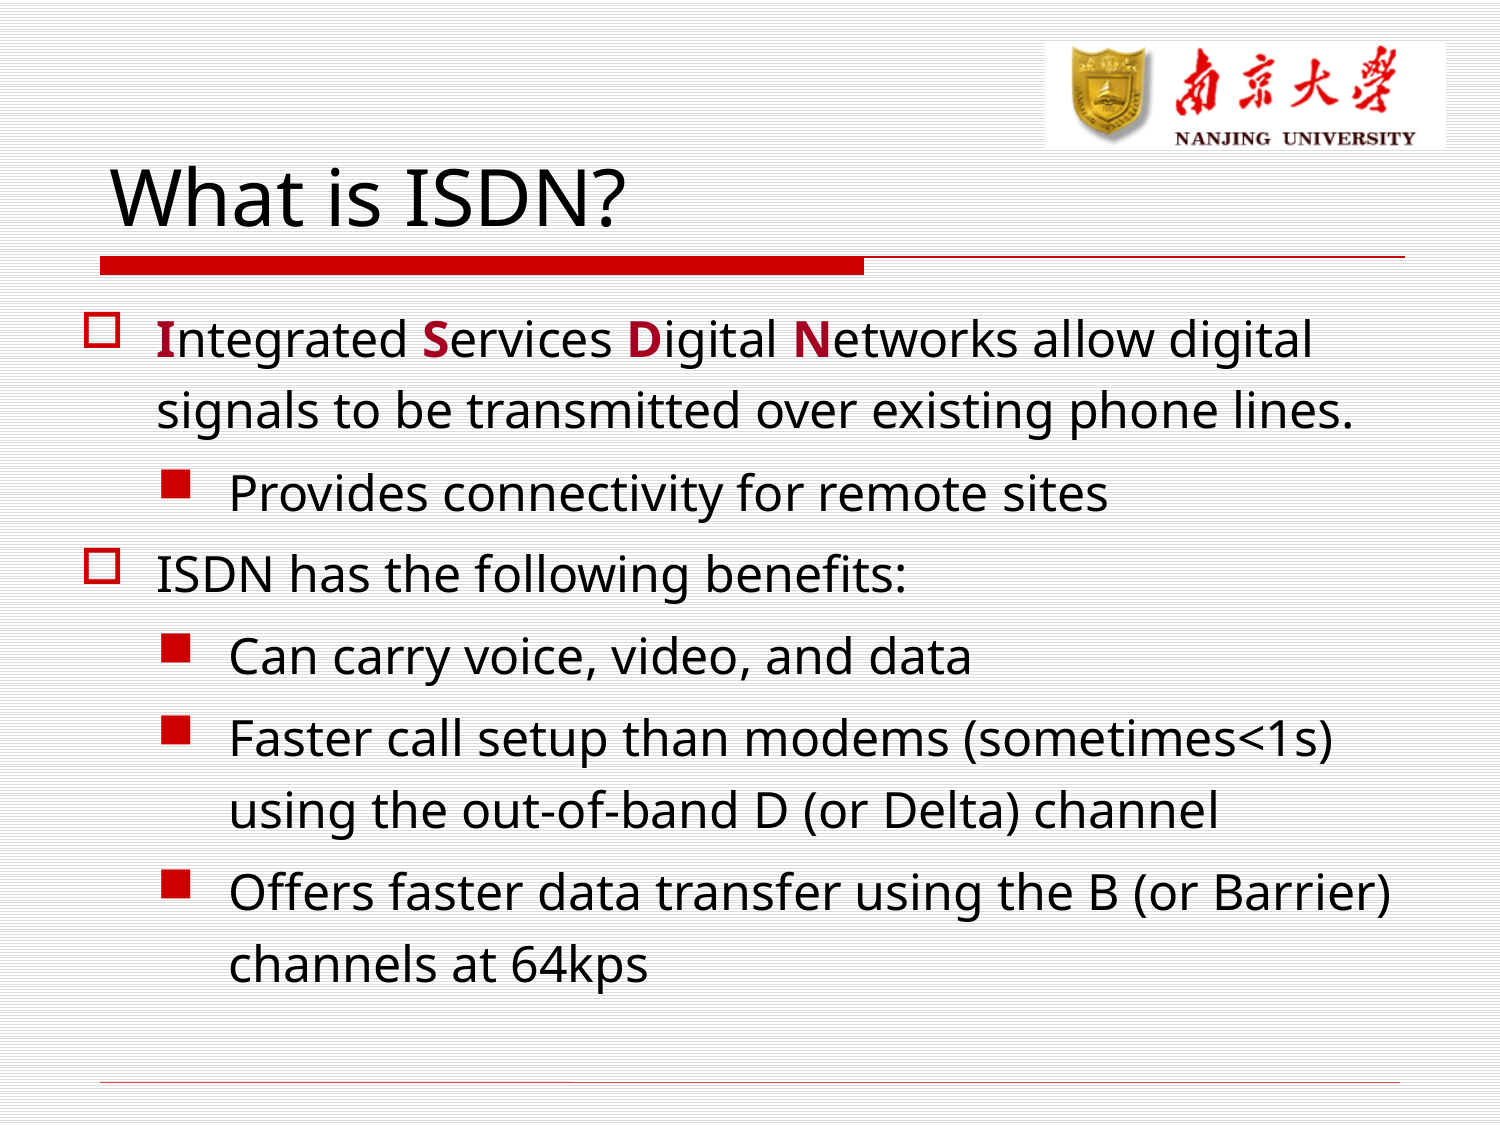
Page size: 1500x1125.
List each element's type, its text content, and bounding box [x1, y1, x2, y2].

list Integrated Services Digital Networks allow digital signals to be transmitted over existing phone lines. Provides connectivity for remote sites ISDN has the following benefits: Can carry voice, video, and data Faster call setup than modems (sometimes<1s) using the out-of-band D (or Delta) channel Offers faster data transfer using the B (or Barrier) channels at 64kps [64, 287, 1471, 1071]
picture [1045, 42, 1446, 148]
title What is ISDN? [94, 50, 1407, 250]
